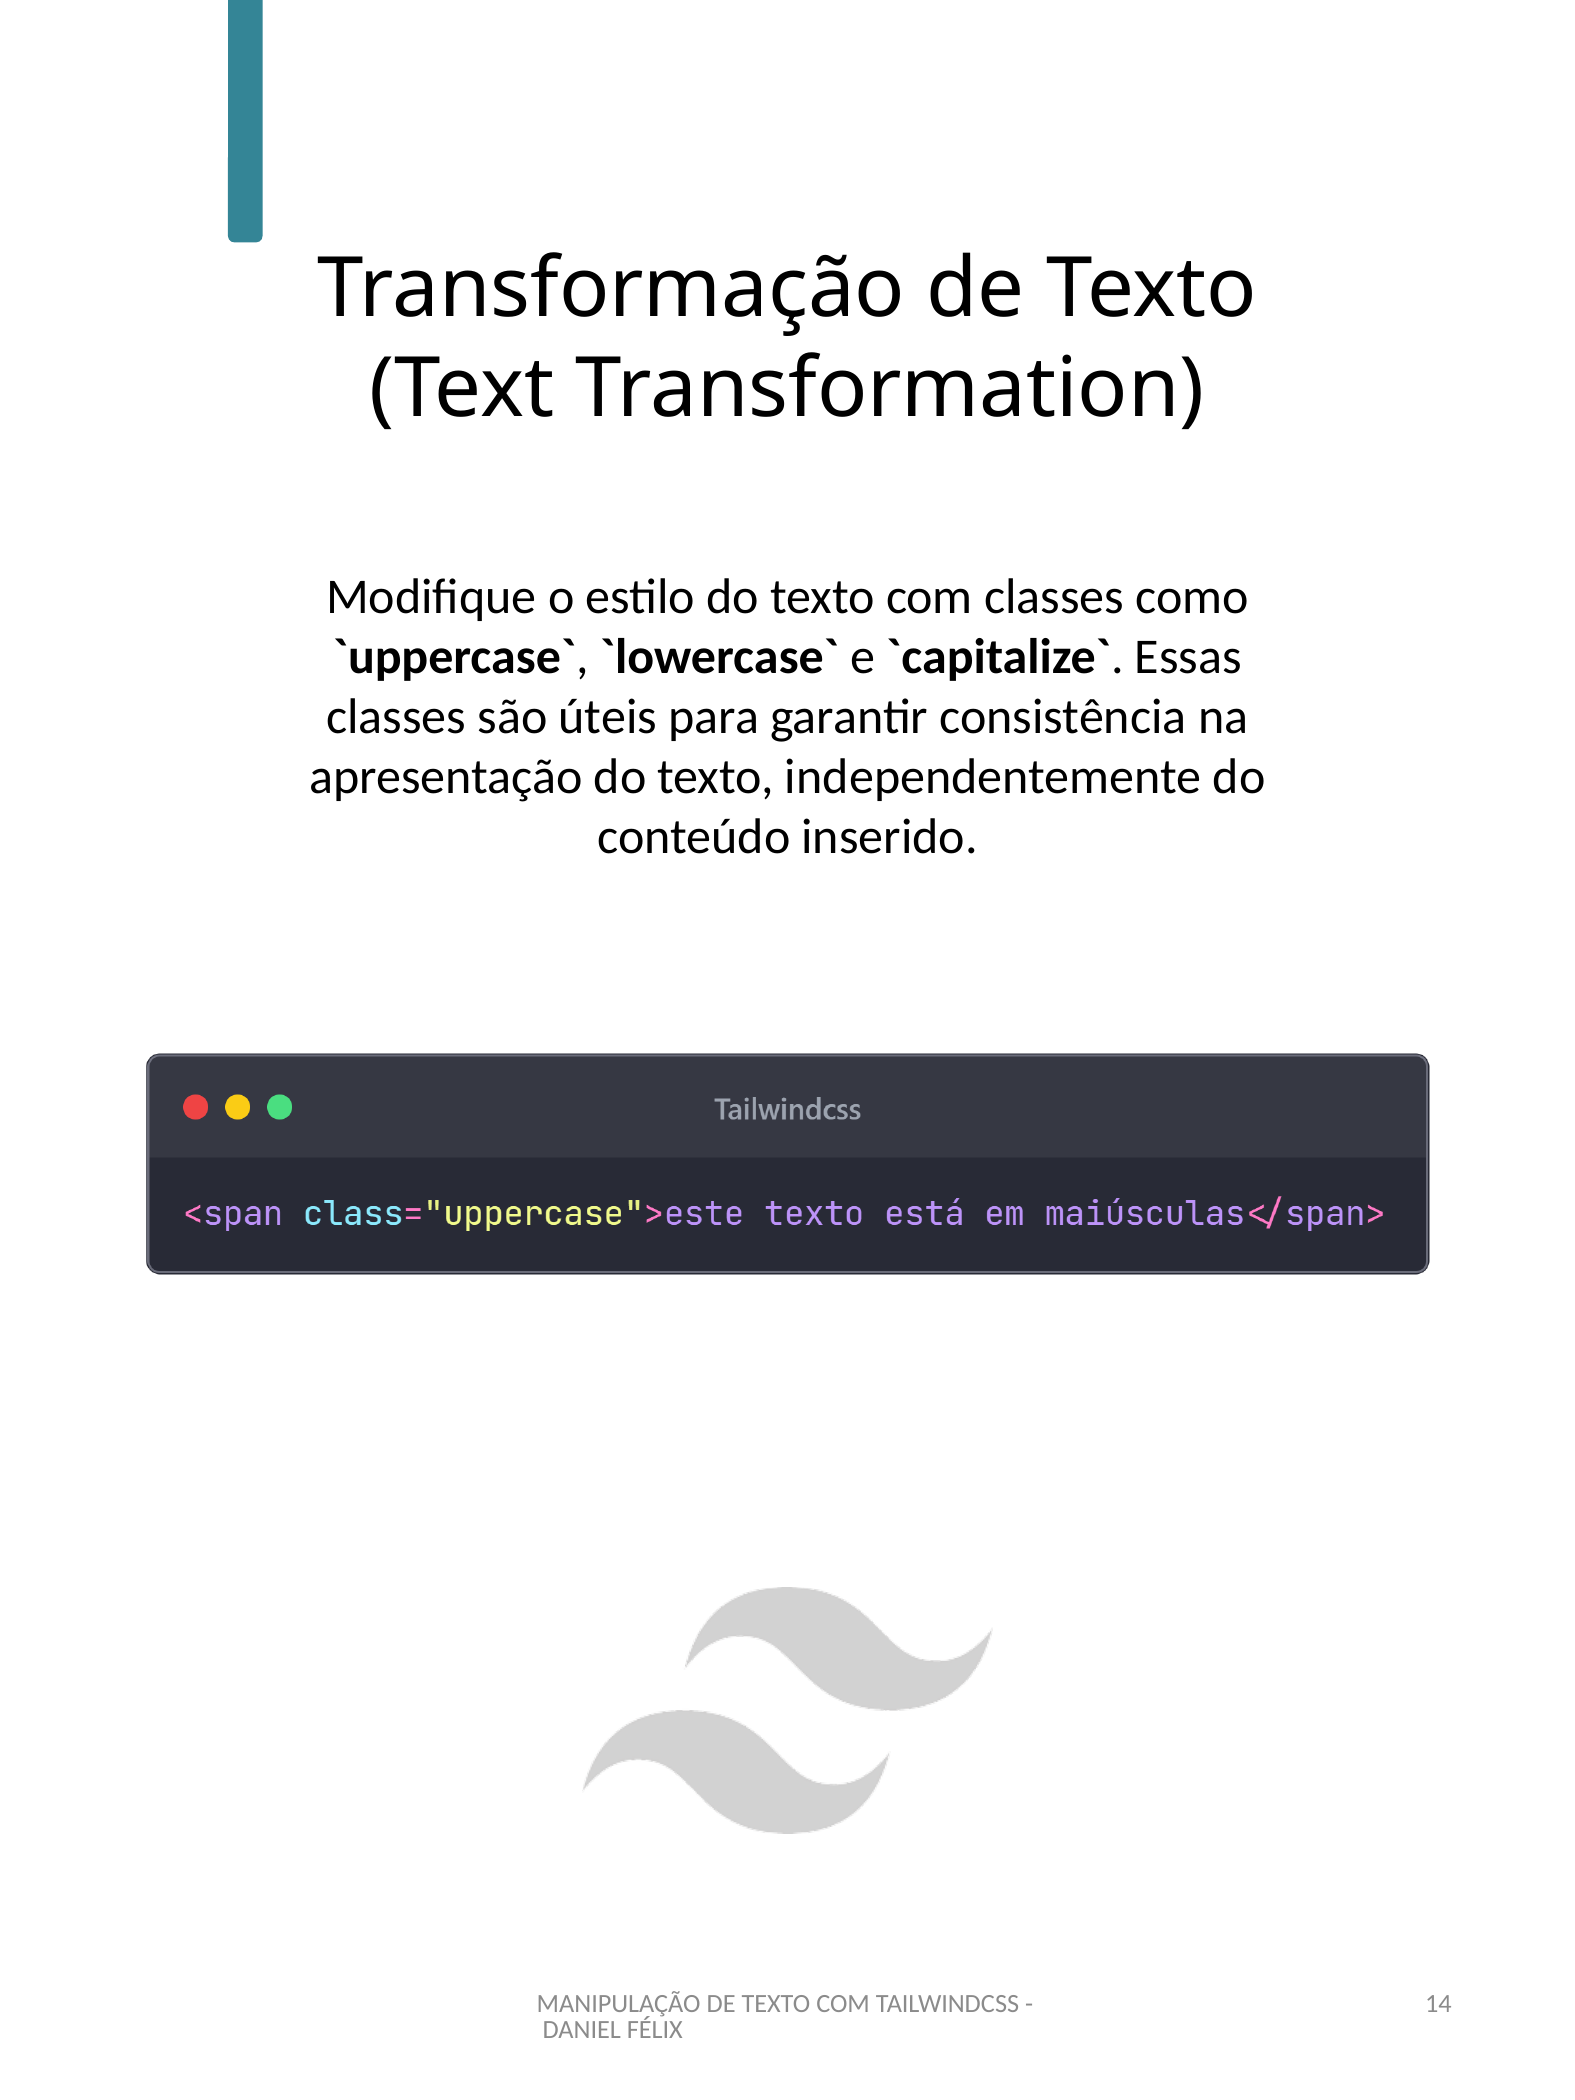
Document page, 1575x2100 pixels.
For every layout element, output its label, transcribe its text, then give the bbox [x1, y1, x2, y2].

text_box [227, 0, 263, 243]
picture [582, 1587, 992, 1834]
text_box Transformação de Texto (Text Transformation) [296, 226, 1279, 441]
slide_number 14 [1112, 1946, 1467, 2059]
footer MANIPULAÇÃO DE TEXTO COM TAILWINDCSS - DANIEL FÉLIX [521, 1946, 1054, 2059]
text_box Modifique o estilo do texto com classes como `uppercase`, `lowercase` e `capitalize`. Essas classes são úteis para garantir consistência na apresentação do texto, independentemente do conteúdo inserido. [278, 556, 1297, 872]
picture [0, 953, 1575, 1374]
